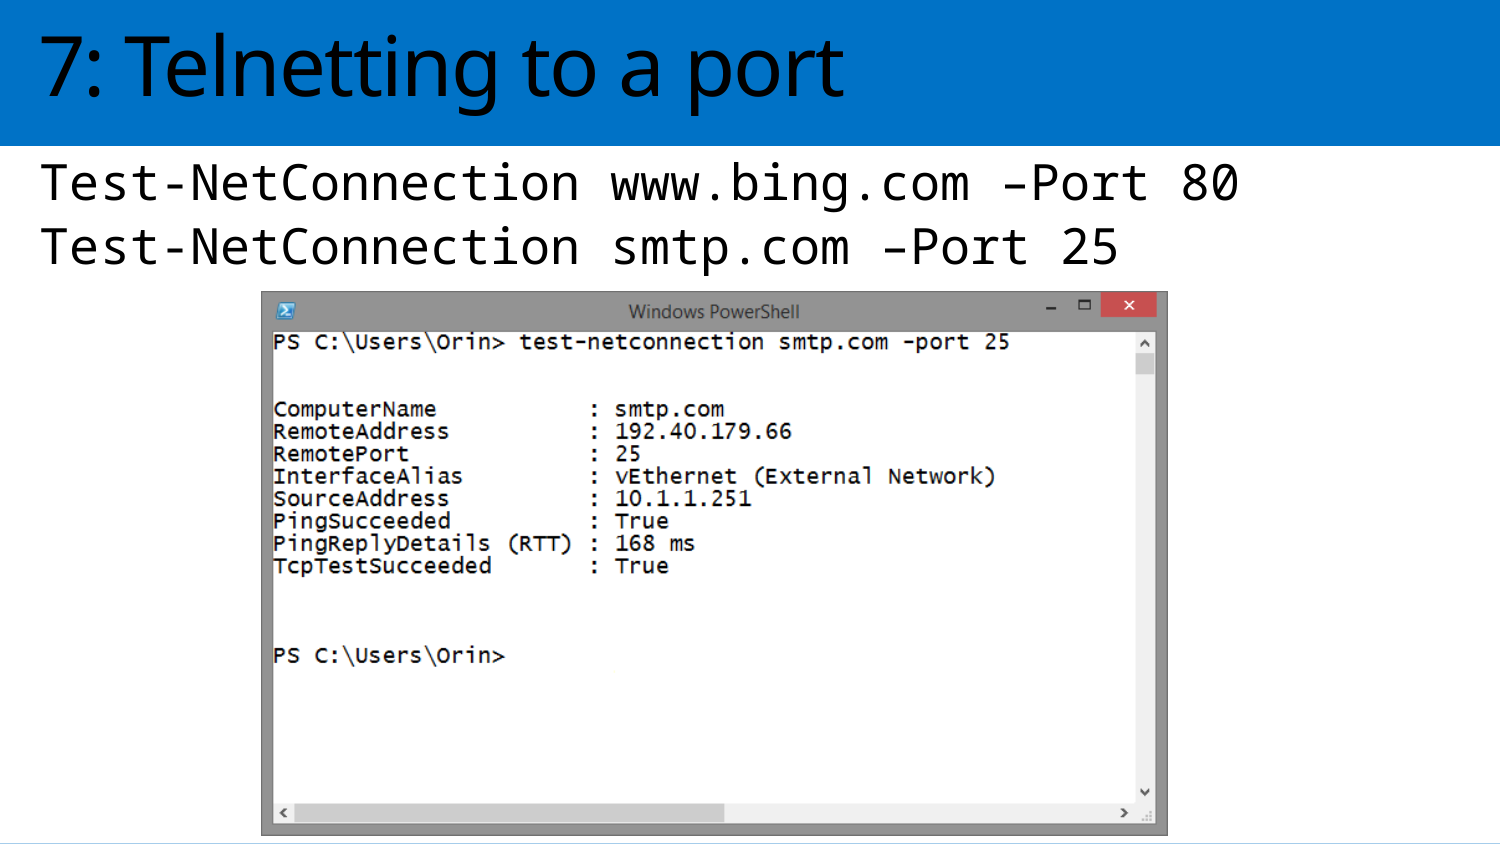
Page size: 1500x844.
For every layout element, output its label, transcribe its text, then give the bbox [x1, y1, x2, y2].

picture [261, 291, 1168, 836]
title 7: Telnetting to a port [20, 13, 1455, 124]
list Test-NetConnection www.bing.com –Port 80 Test-NetConnection smtp.com –Port 25 [22, 146, 1456, 291]
